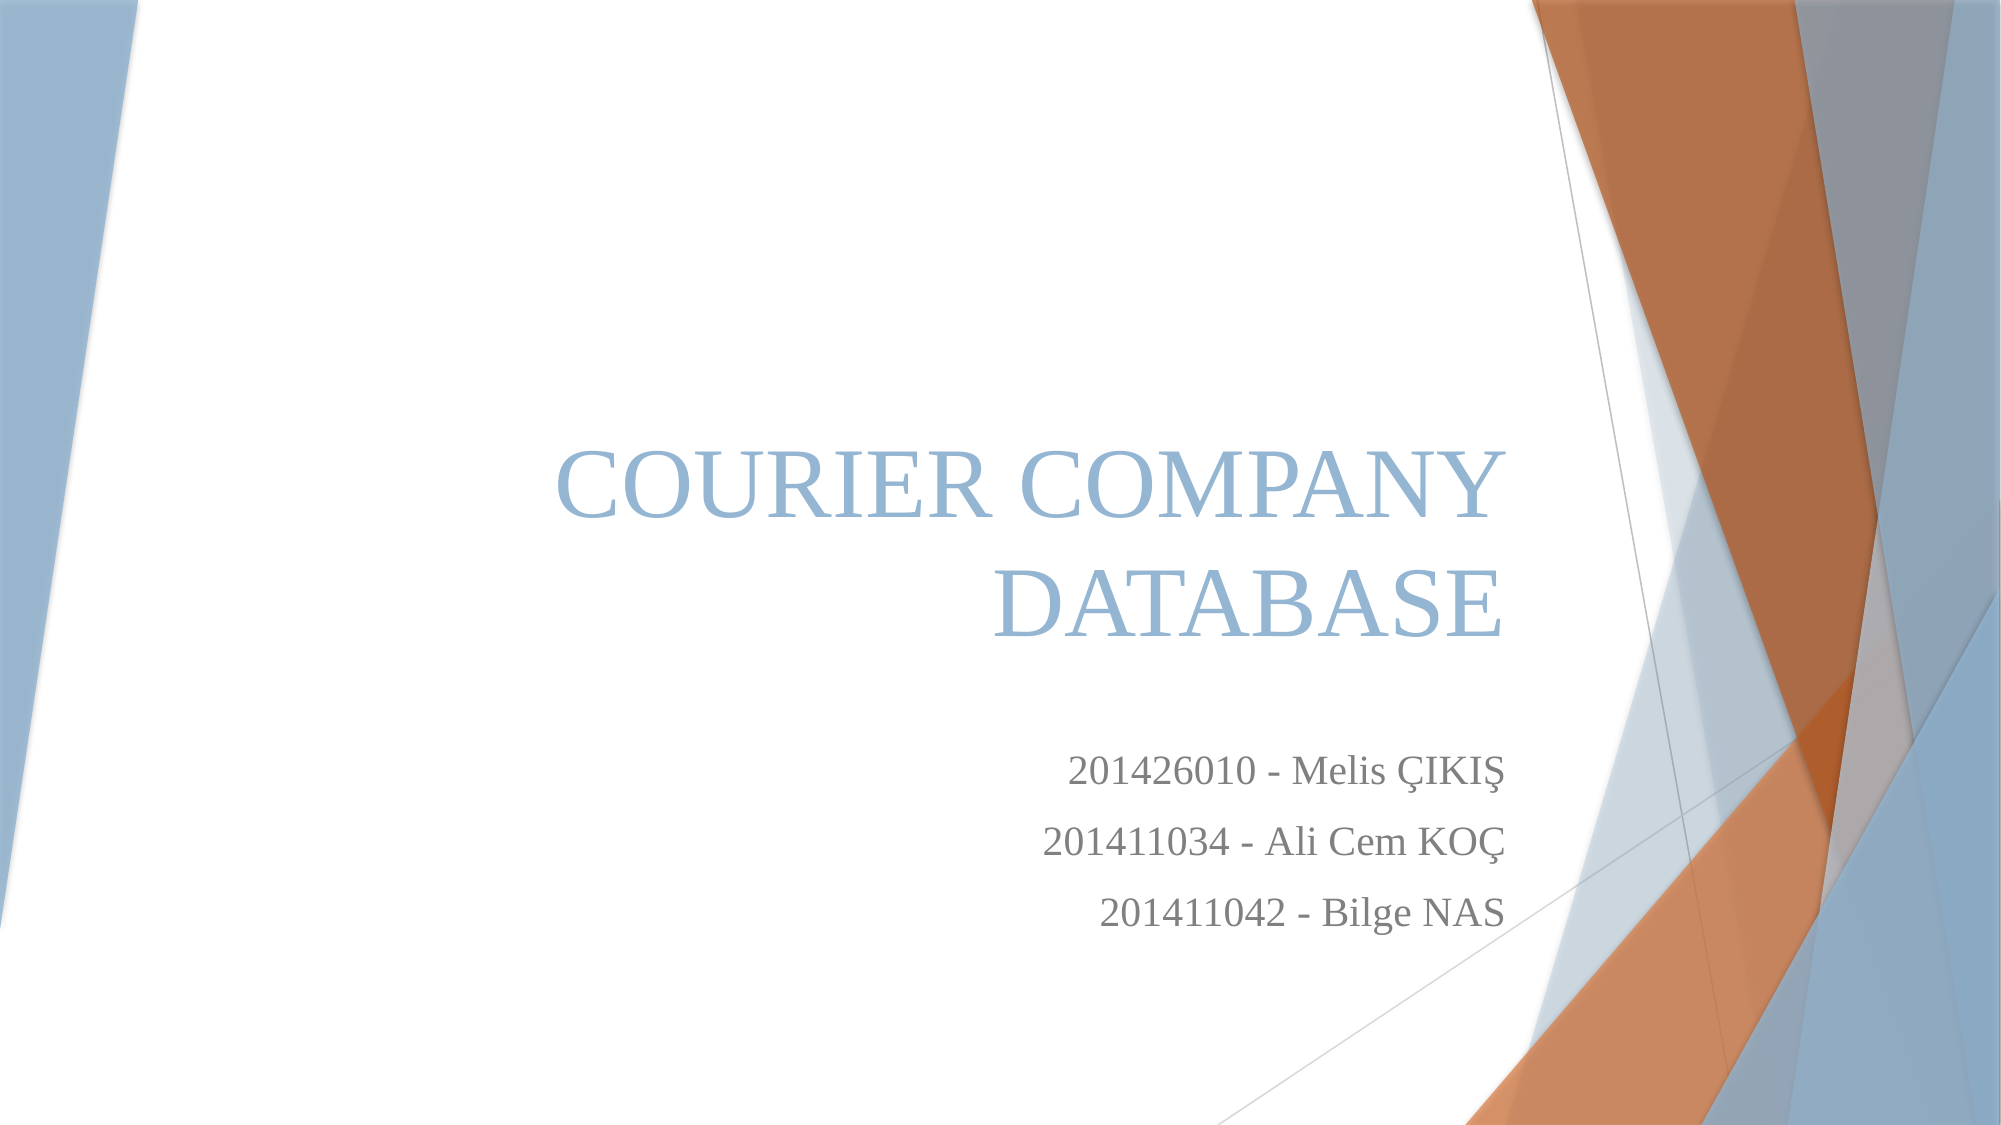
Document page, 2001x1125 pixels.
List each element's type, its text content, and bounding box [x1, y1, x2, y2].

title COURIER COMPANY DATABASE [247, 394, 1522, 664]
subtitle 201426010 - Melis ÇIKIŞ 201411034 - Ali Cem KOÇ 201411042 - Bilge NAS [247, 664, 1522, 845]
